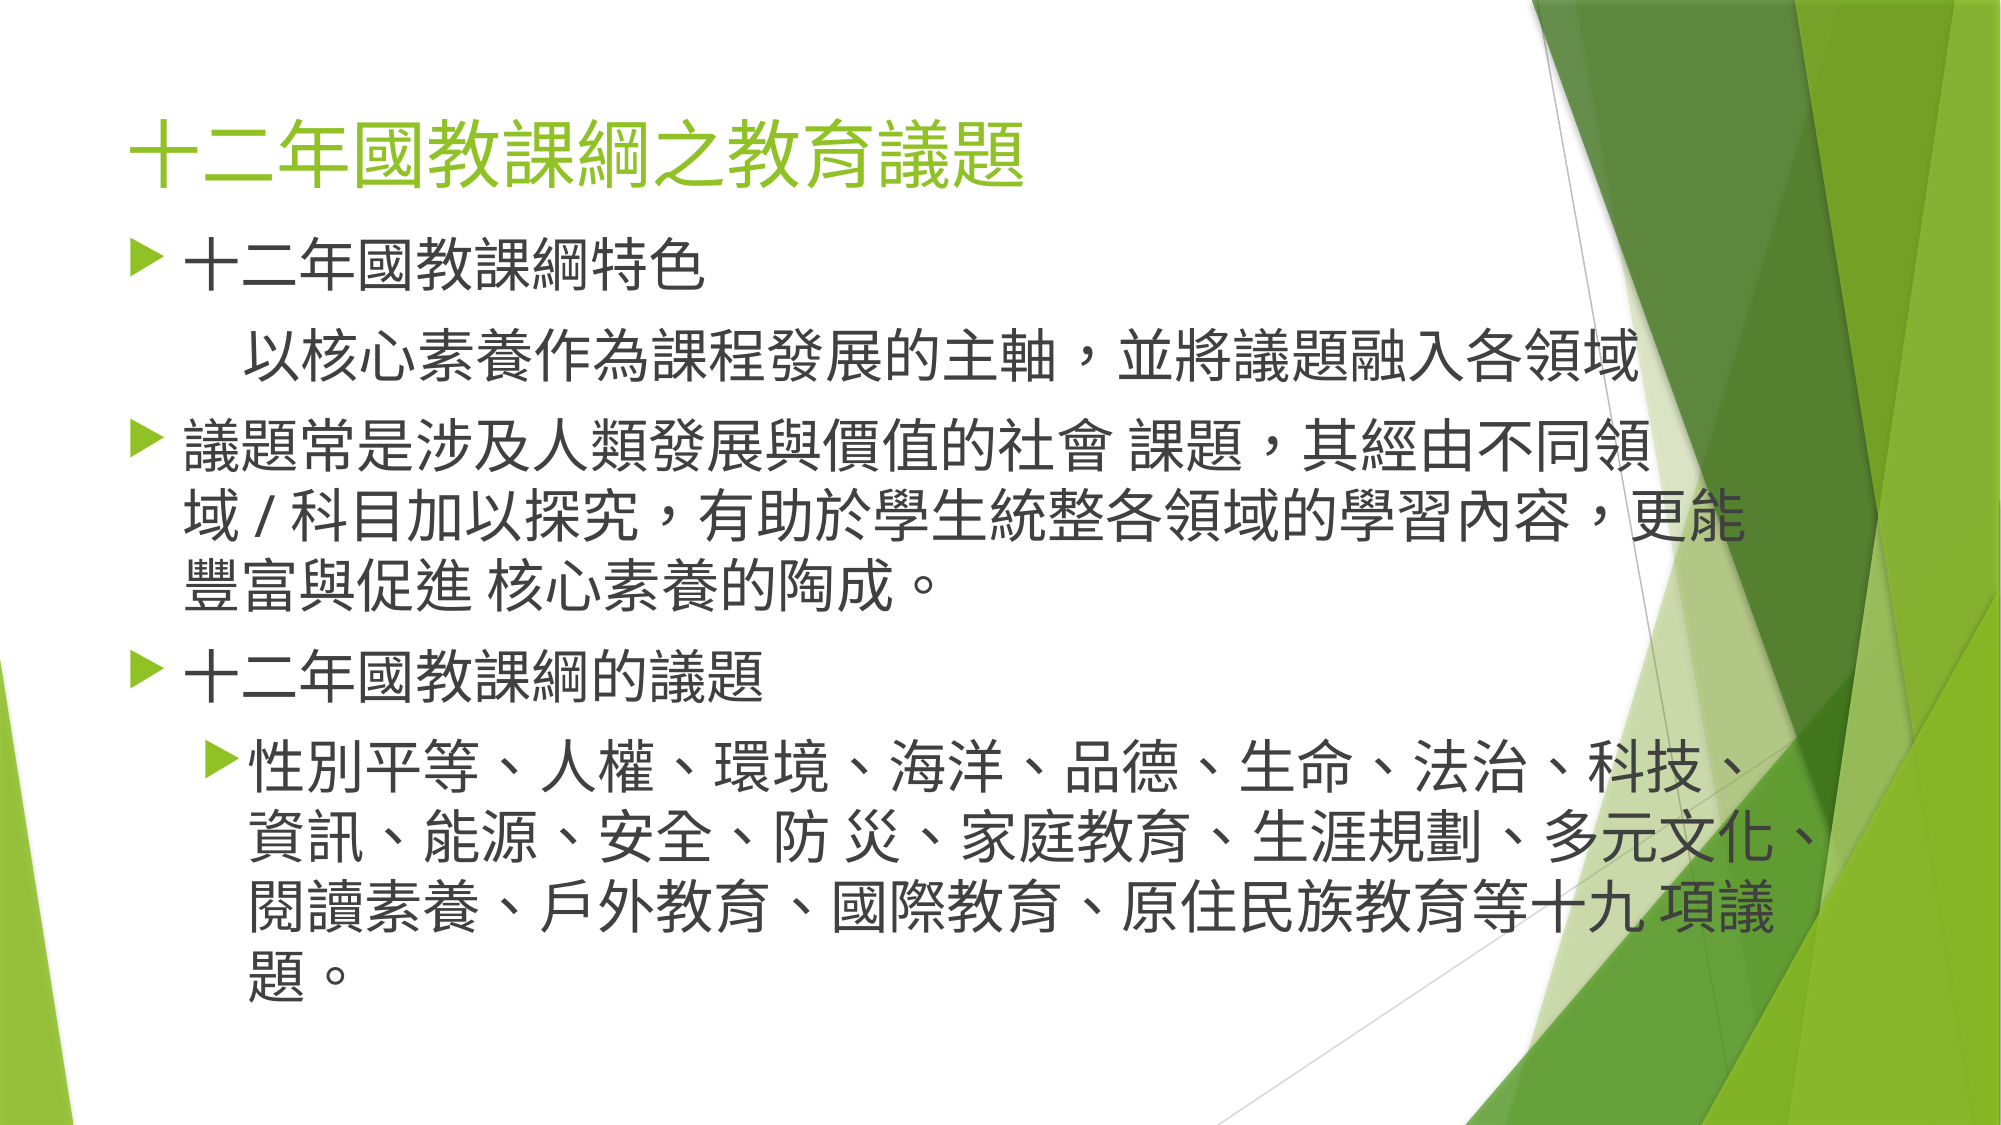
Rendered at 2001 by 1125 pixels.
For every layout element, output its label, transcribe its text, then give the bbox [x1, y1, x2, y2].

list 十二年國教課綱特色 以核心素養作為課程發展的主軸，並將議題融入各領域 議題常是涉及人類發展與價值的社會 課題，其經由不同領域/科目加以探究，有助於學生統整各領域的學習內容，更能豐富與促進 核心素養的陶成。 十二年國教課綱的議題 性別平等、人權、環境、海洋、品德、生命、法治、科技、資訊、能源、安全、防 災、家庭教育、生涯規劃、多元文化、閱讀素養、戶外教育、國際教育、原住民族教育等十九 項議題。 [111, 220, 1798, 1079]
title 十二年國教課綱之教育議題 [111, 99, 1522, 220]
